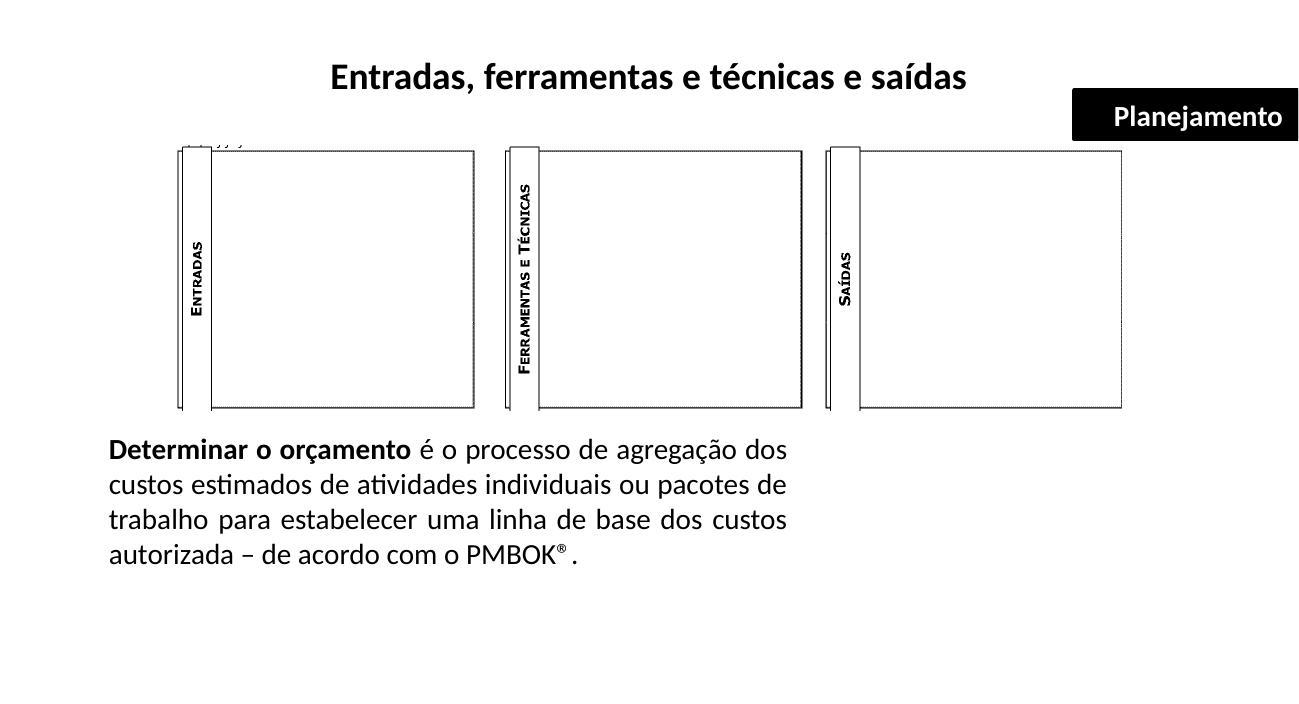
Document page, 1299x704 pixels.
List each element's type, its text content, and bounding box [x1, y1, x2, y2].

text_box Determinar o orçamento é o processo de agregação dos custos estimados de atividades individuais ou pacotes de trabalho para estabelecer uma linha de base dos custos autorizada – de acordo com o PMBOK®. [93, 422, 803, 615]
picture [176, 145, 1122, 412]
text_box Planejamento [1074, 90, 1299, 140]
text_box Entradas, ferramentas e técnicas e saídas [0, 44, 1299, 106]
